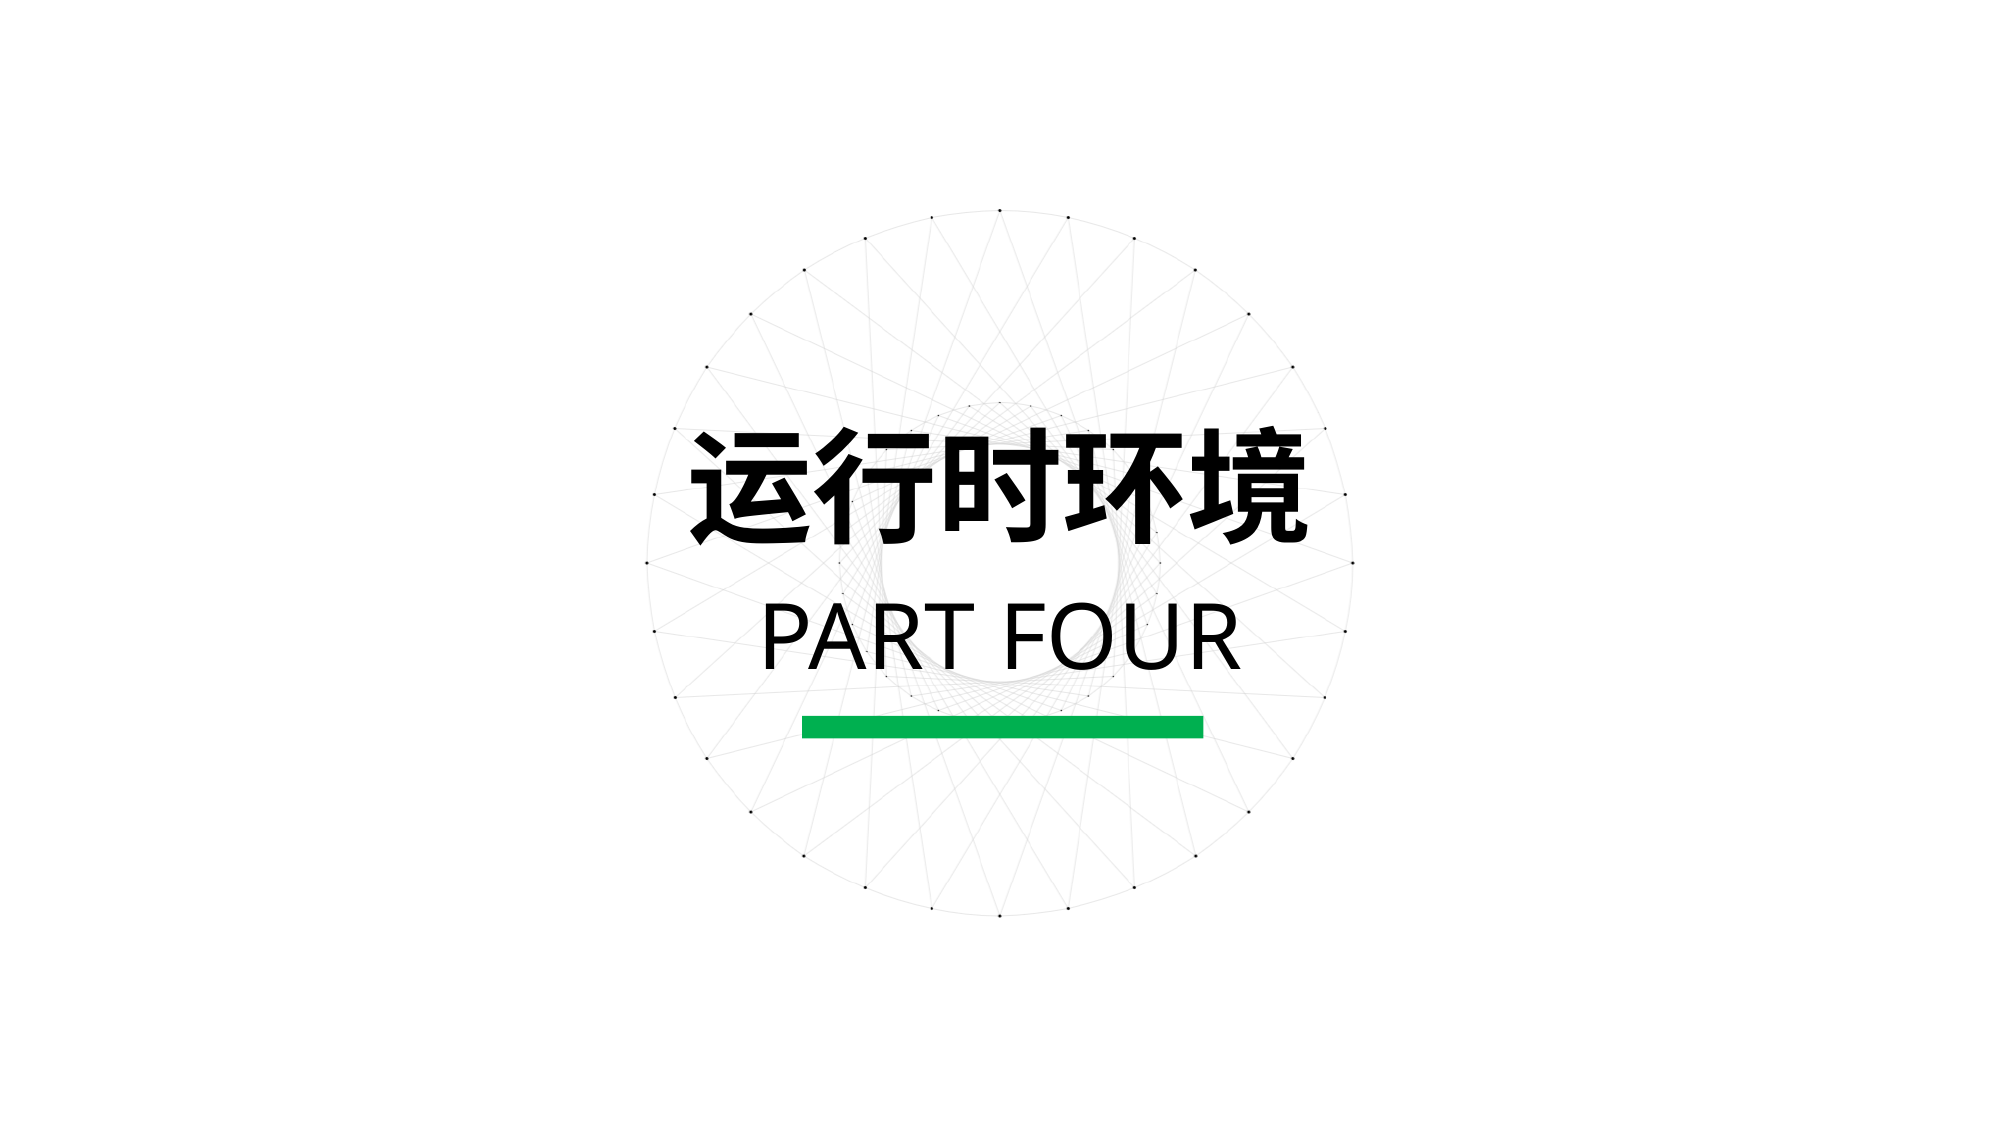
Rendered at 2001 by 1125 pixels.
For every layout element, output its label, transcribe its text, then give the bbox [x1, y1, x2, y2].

text_box [802, 715, 1204, 739]
picture [672, 193, 1339, 404]
list 运行时环境 [381, 404, 1619, 581]
picture [663, 699, 1348, 932]
list PART FOUR [381, 581, 1619, 699]
